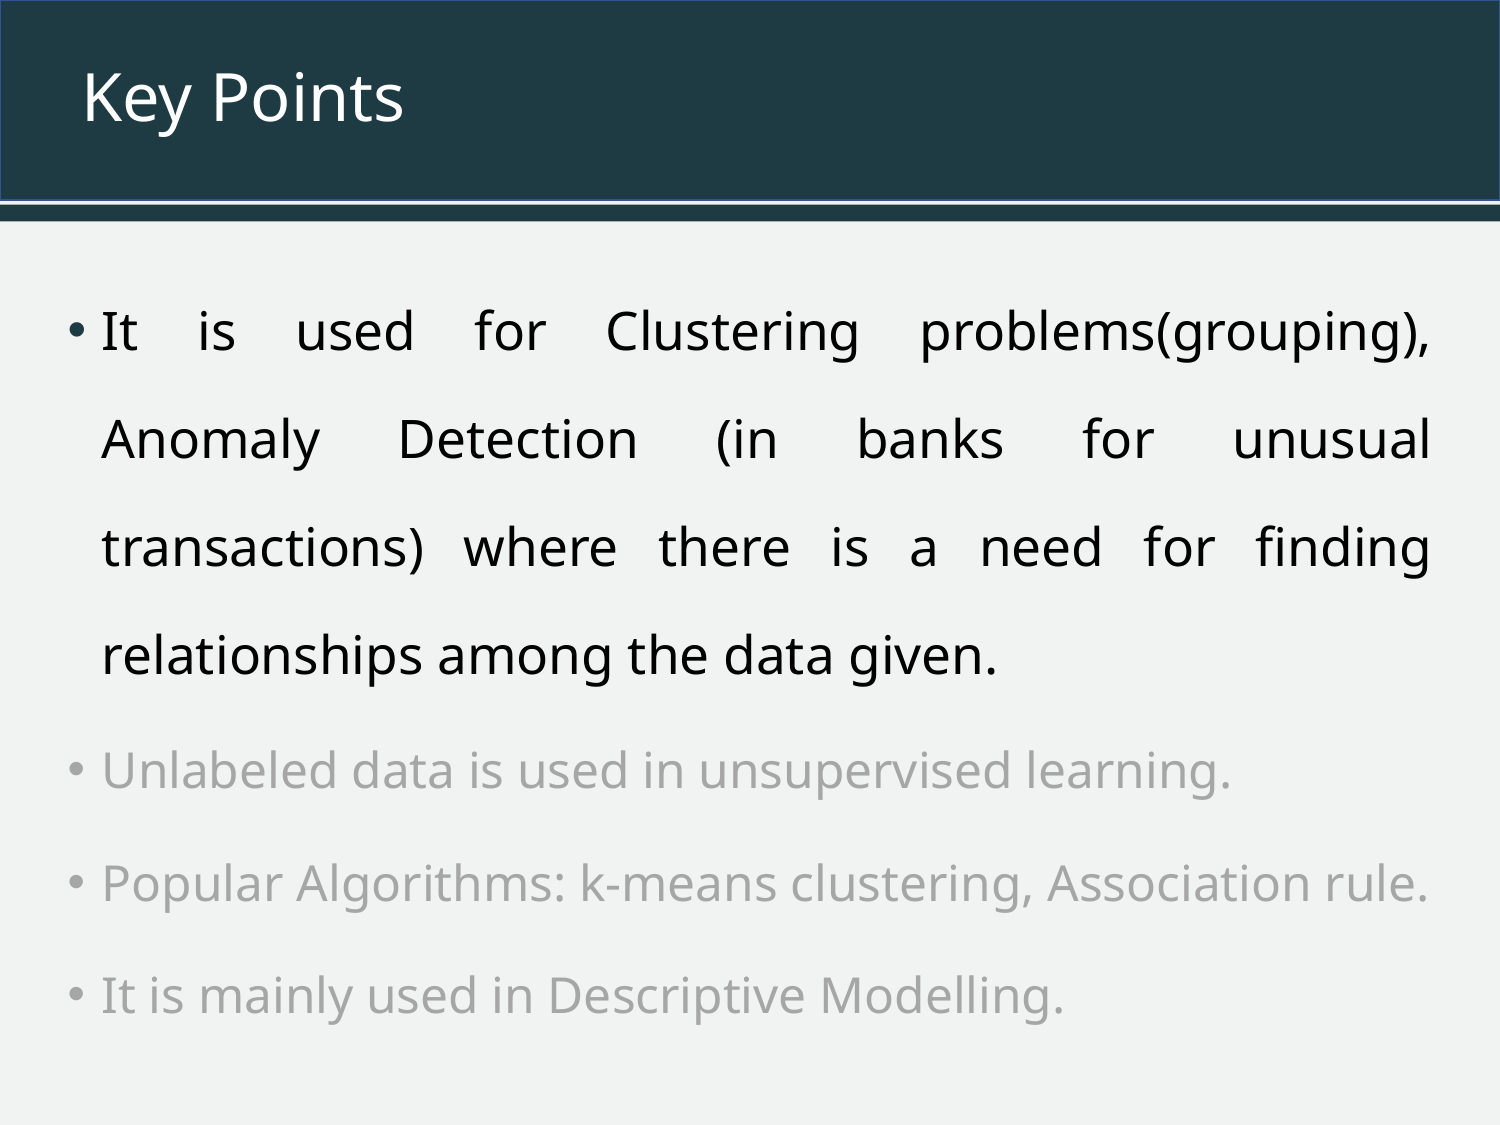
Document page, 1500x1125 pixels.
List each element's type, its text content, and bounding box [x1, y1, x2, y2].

list It is used for Clustering problems(grouping), Anomaly Detection (in banks for unusual transactions) where there is a need for finding relationships among the data given. Unlabeled data is used in unsupervised learning. Popular Algorithms: k-means clustering, Association rule. It is mainly used in Descriptive Modelling. [52, 245, 1448, 1096]
title Key Points [66, 0, 1500, 200]
